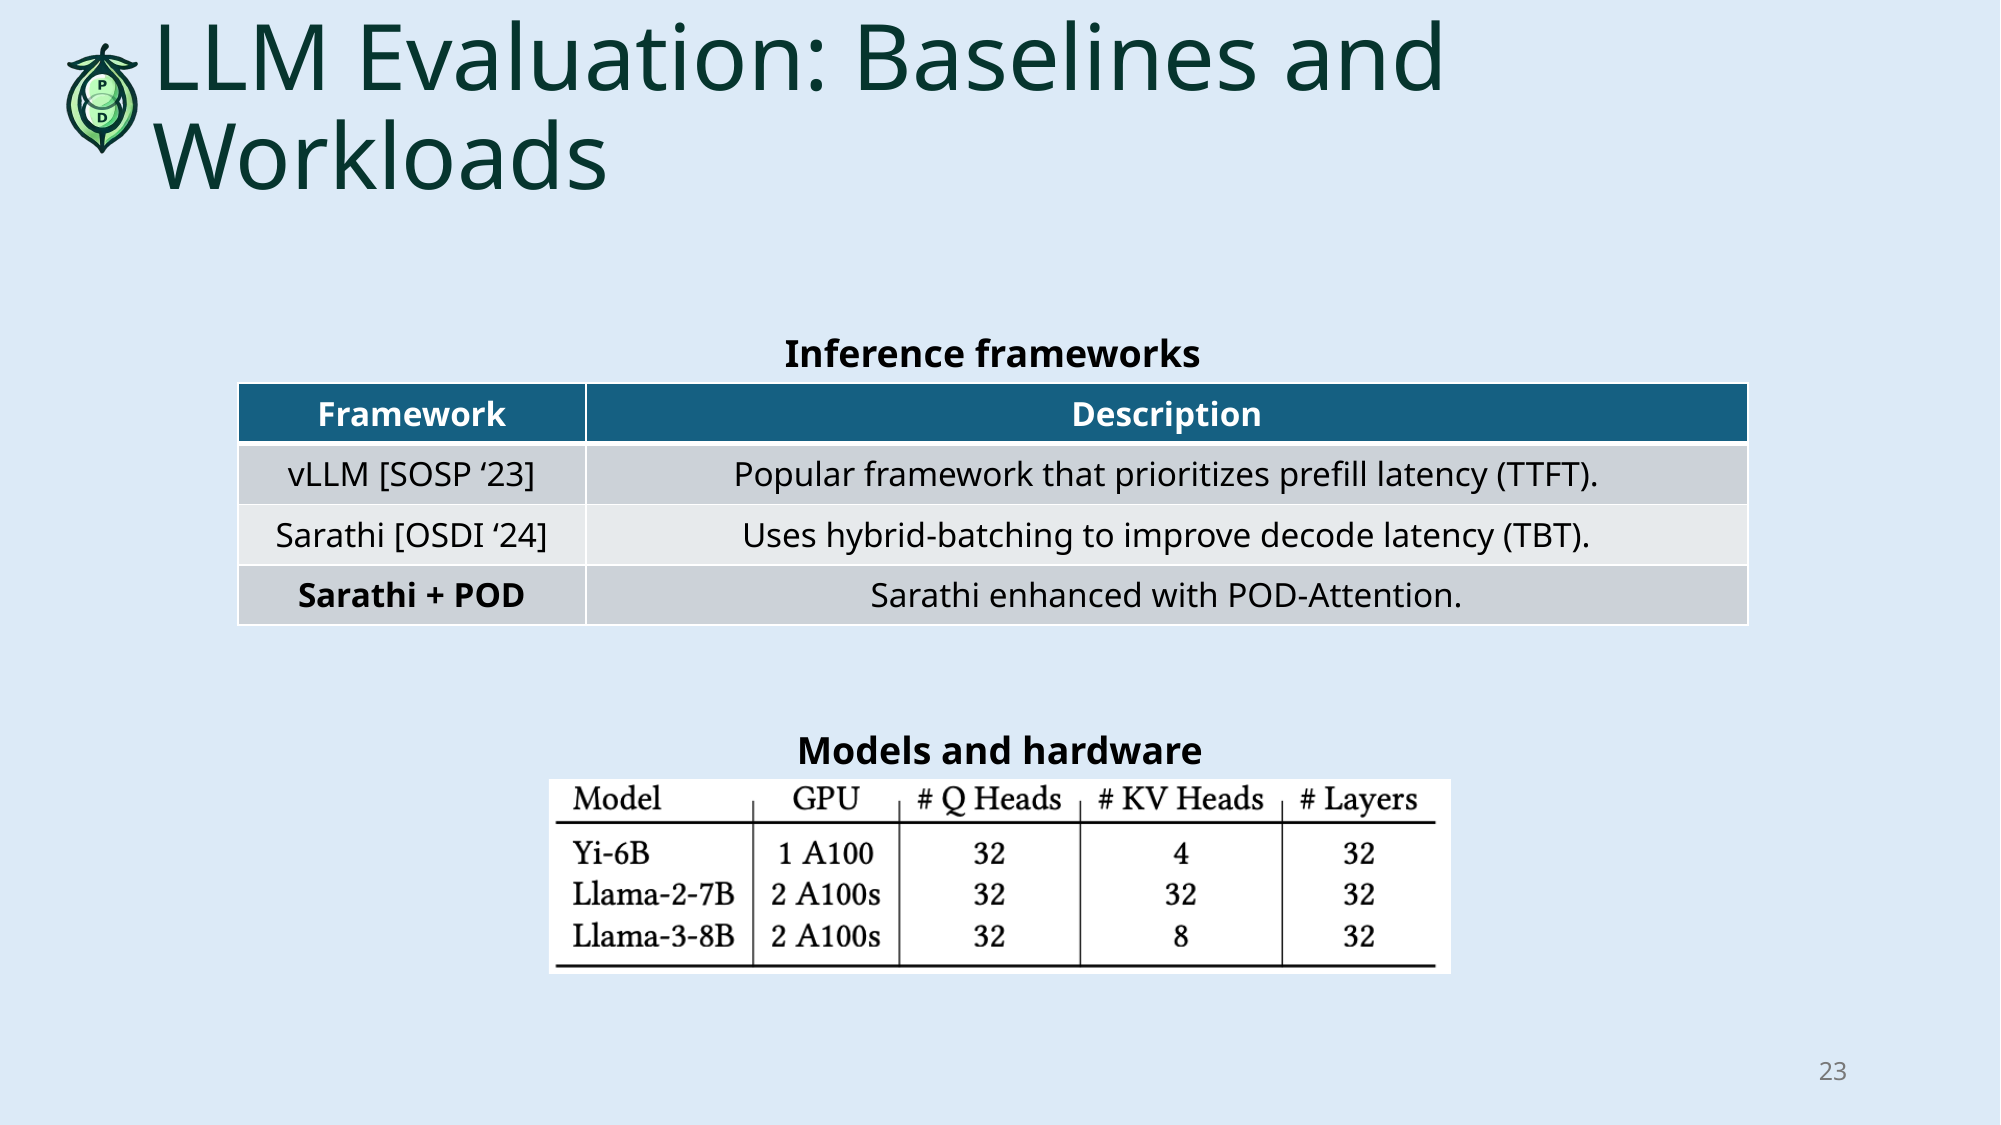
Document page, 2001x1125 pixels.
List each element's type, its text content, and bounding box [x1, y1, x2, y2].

table_cell Sarathi + POD [239, 566, 585, 624]
table_cell Sarathi enhanced with POD-Attention. [587, 566, 1747, 624]
title LLM Evaluation: Baselines and Workloads [137, 1, 1863, 219]
picture [66, 43, 137, 155]
text_box Inference frameworks [770, 322, 1217, 382]
table_cell Sarathi [OSDI ‘24] [239, 505, 585, 564]
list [548, 779, 1452, 974]
table_cell Popular framework that prioritizes prefill latency (TTFT). [587, 446, 1747, 504]
text_box Models and hardware [782, 719, 1218, 779]
table_header Framework [239, 384, 585, 441]
slide_number 23 [1412, 1042, 1863, 1103]
table_header Description [587, 384, 1747, 441]
table_cell vLLM [SOSP ‘23] [239, 446, 585, 504]
table_cell Uses hybrid-batching to improve decode latency (TBT). [587, 505, 1747, 564]
